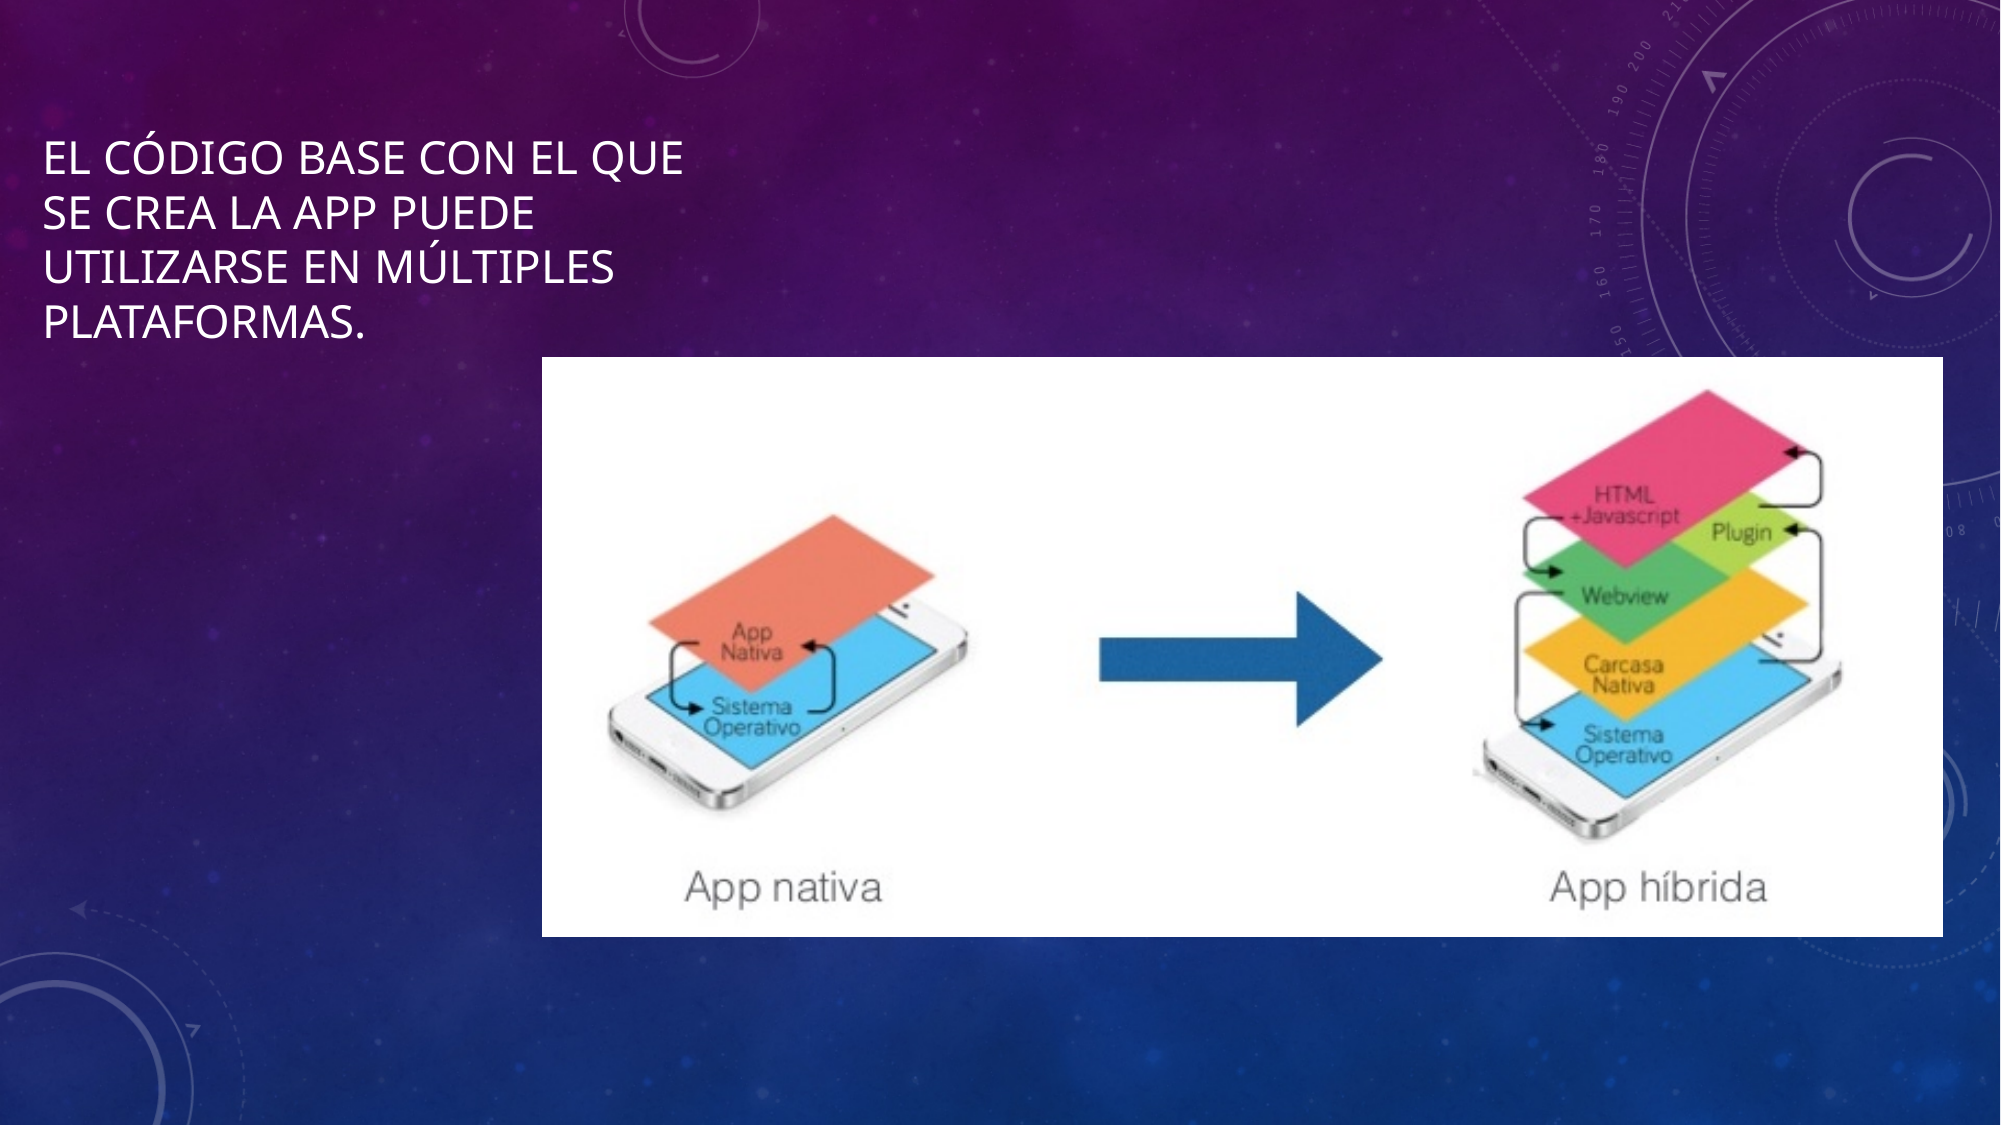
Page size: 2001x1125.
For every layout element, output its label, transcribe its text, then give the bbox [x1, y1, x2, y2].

picture [0, 0, 2001, 1125]
title El código base con el que se crea la app puede utilizarse en múltiples plataformas. [27, 118, 719, 358]
